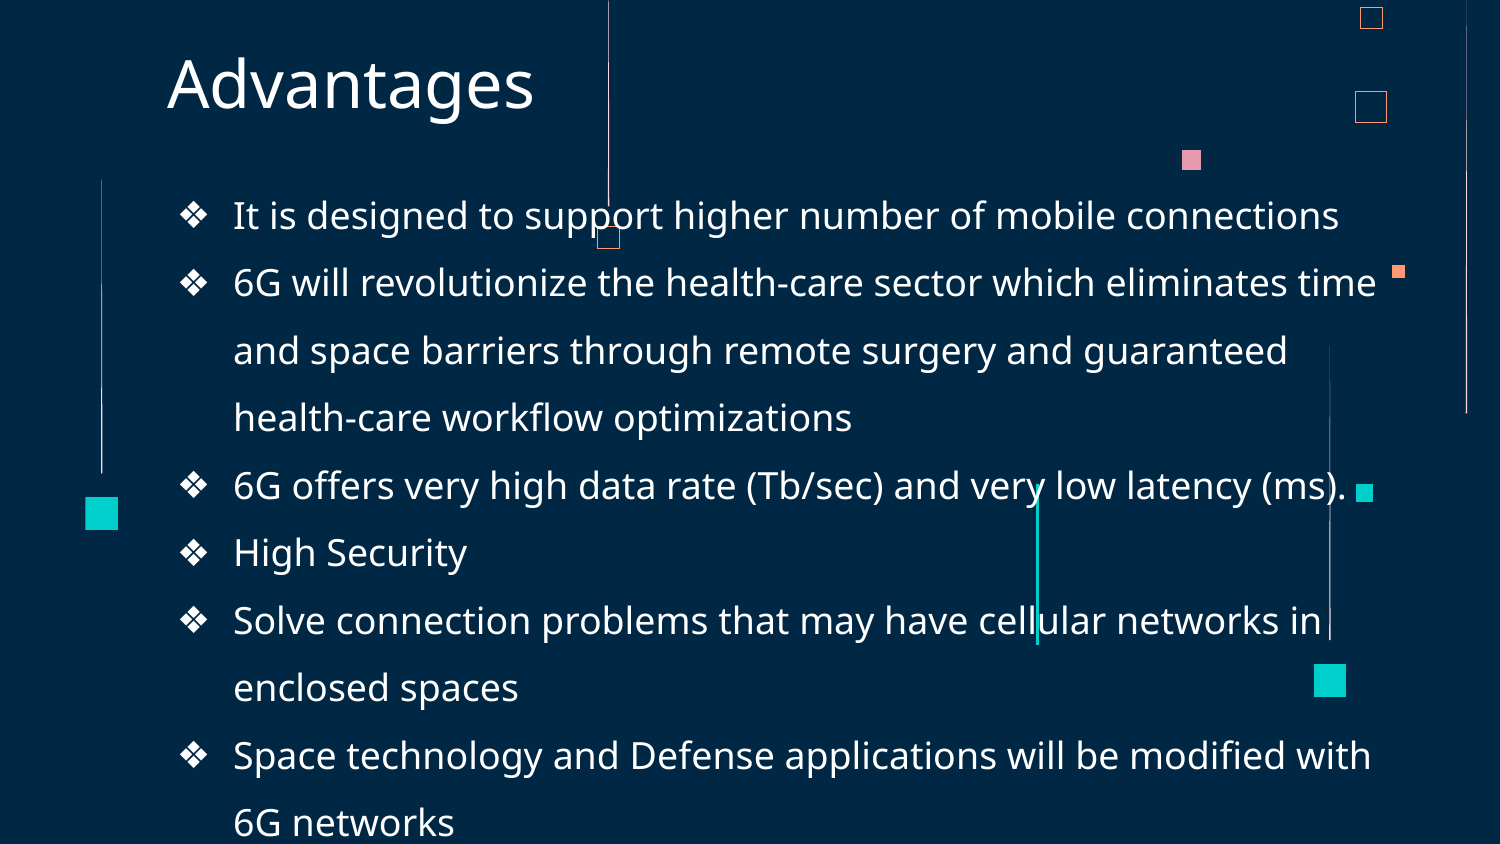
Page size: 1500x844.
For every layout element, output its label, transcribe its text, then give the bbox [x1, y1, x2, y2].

title Advantages [0, 0, 704, 138]
text_box It is designed to support higher number of mobile connections 6G will revolutionize the health-care sector which eliminates time and space barriers through remote surgery and guaranteed health-care workflow optimizations 6G offers very high data rate (Tb/sec) and very low latency (ms). High Security Solve connection problems that may have cellular networks in enclosed spaces Space technology and Defense applications will be modified with 6G networks [143, 154, 1409, 690]
